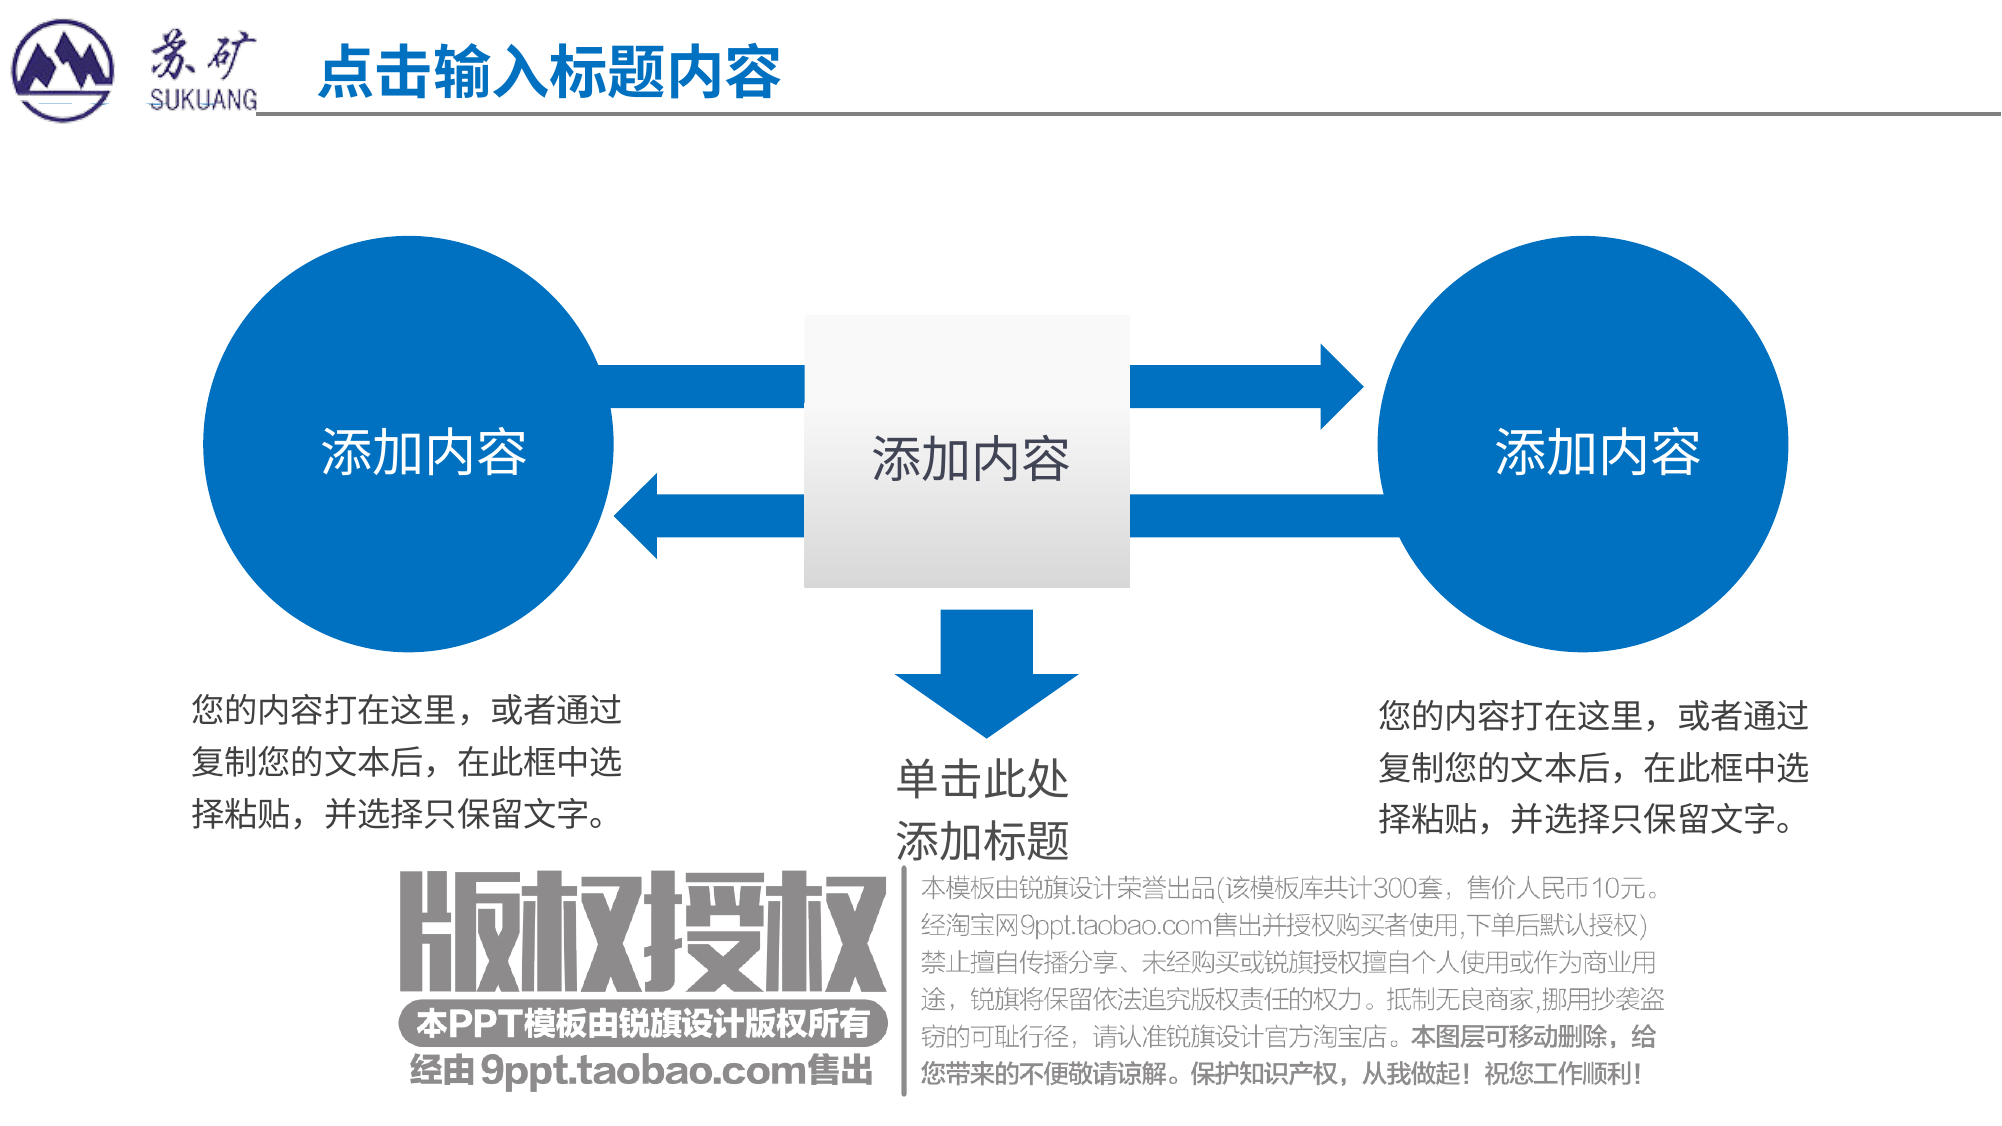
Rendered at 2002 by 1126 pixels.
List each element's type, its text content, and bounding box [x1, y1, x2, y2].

text_box 单击此处添加标题 [874, 730, 1133, 864]
text_box [1130, 494, 1399, 538]
text_box 您的内容打在这里，或者通过复制您的文本后，在此框中选择粘贴，并选择只保留文字。 [1357, 672, 1844, 849]
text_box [0, 16, 276, 126]
picture [397, 865, 1665, 1098]
text_box [599, 365, 804, 409]
text_box 您的内容打在这里，或者通过复制您的文本后，在此框中选择粘贴，并选择只保留文字。 [170, 666, 670, 844]
text_box 添加内容 [804, 315, 1130, 588]
text_box 点击输入标题内容 [280, 27, 820, 113]
text_box [894, 609, 1079, 730]
text_box 添加内容 [203, 235, 614, 653]
text_box 添加内容 [1377, 235, 1789, 653]
text_box [1130, 343, 1364, 430]
text_box [613, 473, 804, 559]
